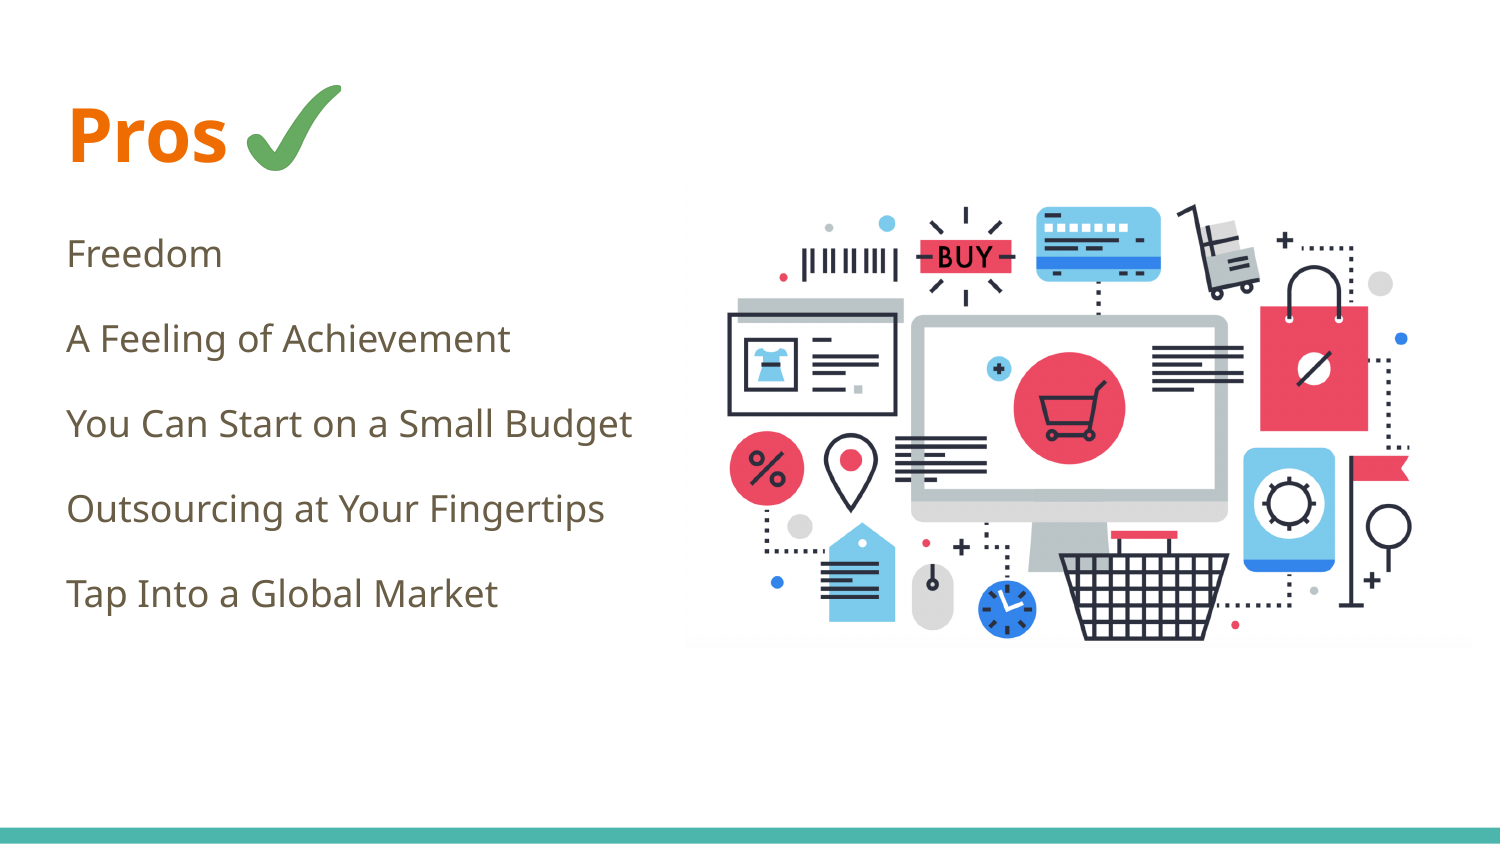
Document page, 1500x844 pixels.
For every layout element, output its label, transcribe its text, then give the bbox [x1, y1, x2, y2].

picture [685, 179, 1473, 649]
list Freedom A Feeling of Achievement You Can Start on a Small Budget Outsourcing at Your Fingertips Tap Into a Global Market [51, 207, 1449, 750]
title Pros [51, 72, 1449, 189]
picture [230, 85, 342, 172]
